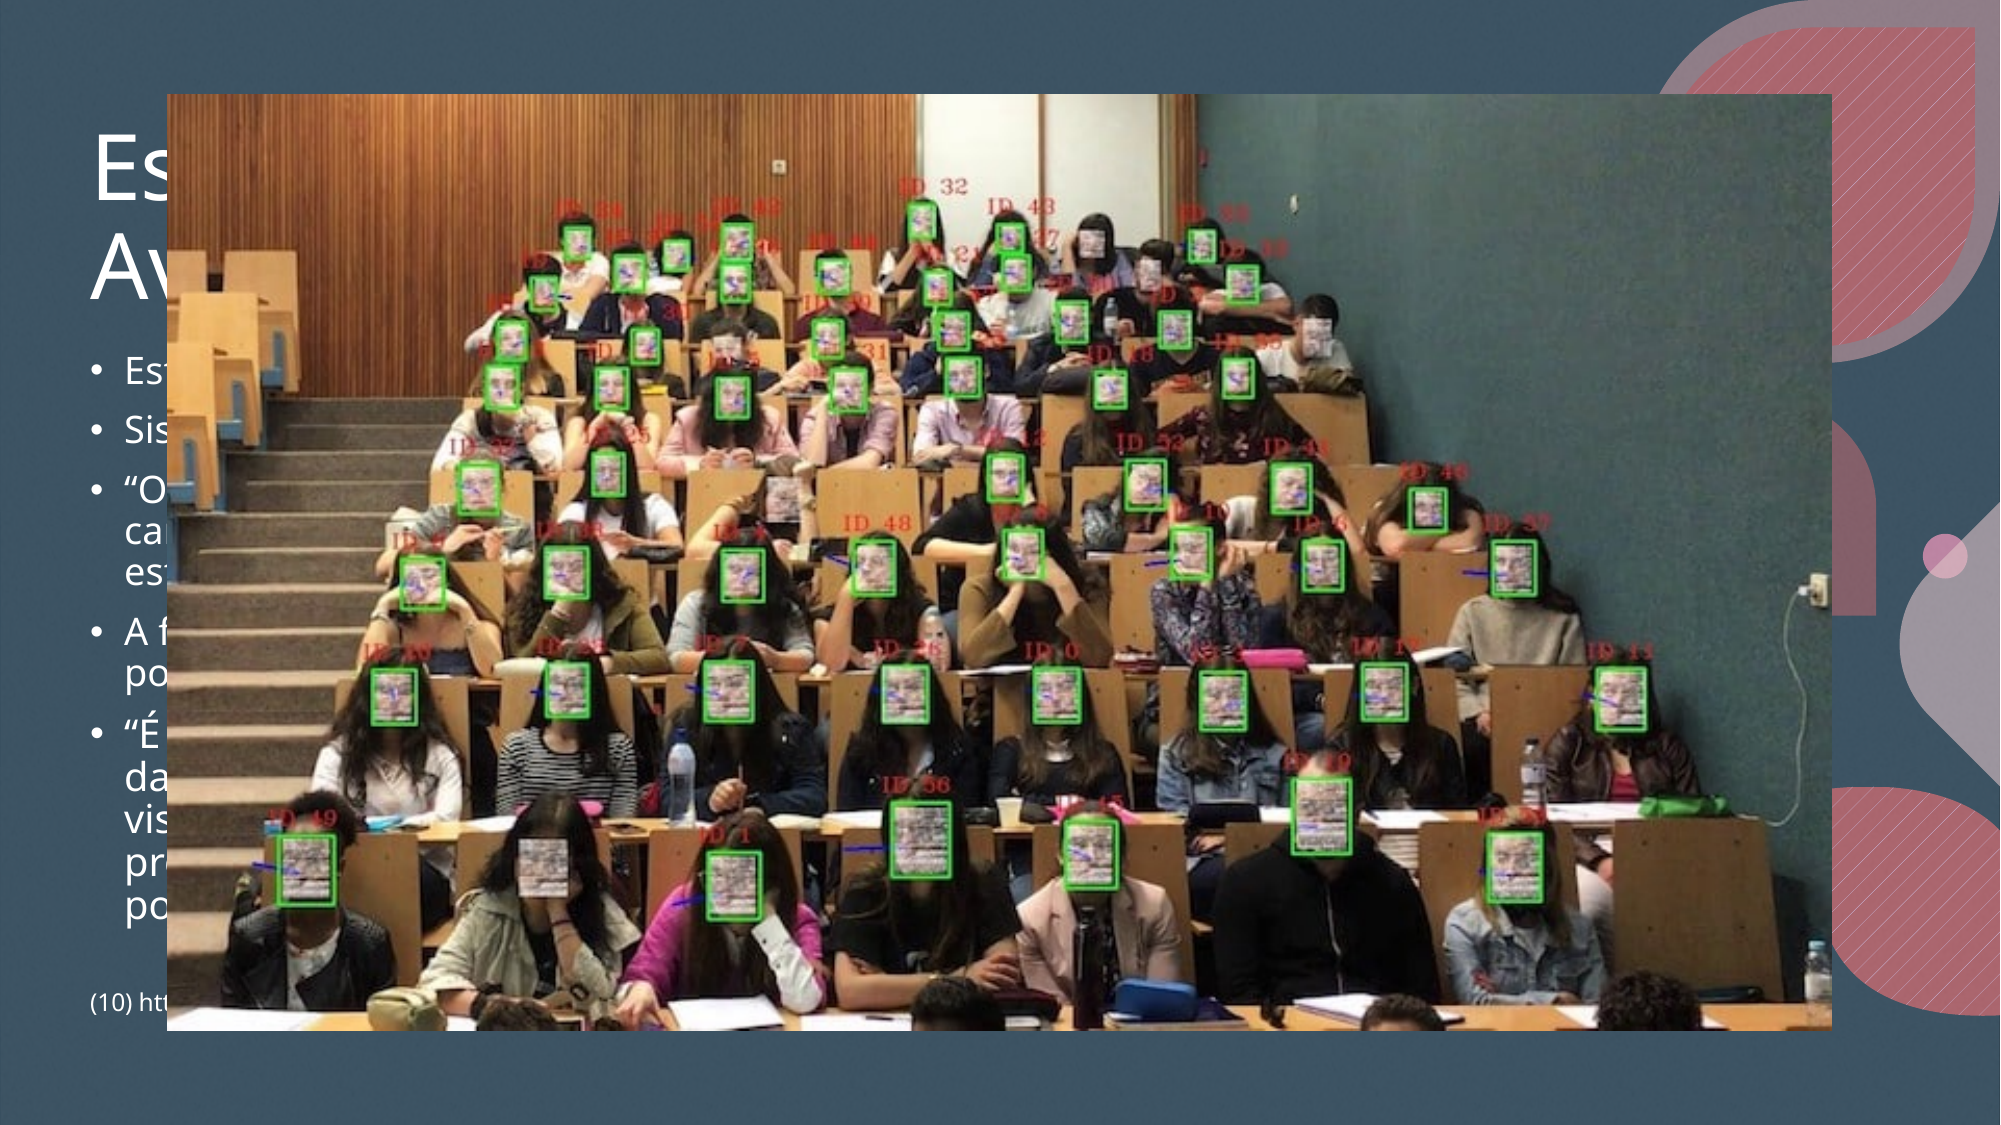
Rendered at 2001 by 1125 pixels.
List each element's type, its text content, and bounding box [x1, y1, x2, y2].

text_box [0, 0, 2000, 1125]
picture [167, 94, 1832, 1031]
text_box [1636, 0, 2000, 1016]
list Estudo realizado em 2018 Sistema informático capaz de monitorizar o foco de cada estudante ao longo da aula “O sistema calcula a pose da cabeça de cada pessoa utilizando um conjunto de características retiradas da face, previamente detetada na imagem, por forma a estimar para onde estão a olhar” A forte ligação entre a posição da cabeça e o foco, lembram os investigadores que a pose da cabeça contribui em 88,7 por cento para o foco de um participante. “É importante mencionar que o nosso sistema não é capaz de estimar a atenção da plateia, mas apenas o seu foco. A atenção é algo complicado de se estimar, visto que um participante pode olhar para o orador ou para os conteúdos projetados durante toda a aula, o que indicaria estar atento, mas a sua mente pode estar a divagar noutros pensamentos” (10) https://maissuperior.com/2018/11/22/medir-a-atencao-dos-estudantes-durante-as-aulas-e-possivel/ [75, 343, 1656, 1045]
title Estudo na Universidade de Aveiro (10) [75, 109, 167, 327]
